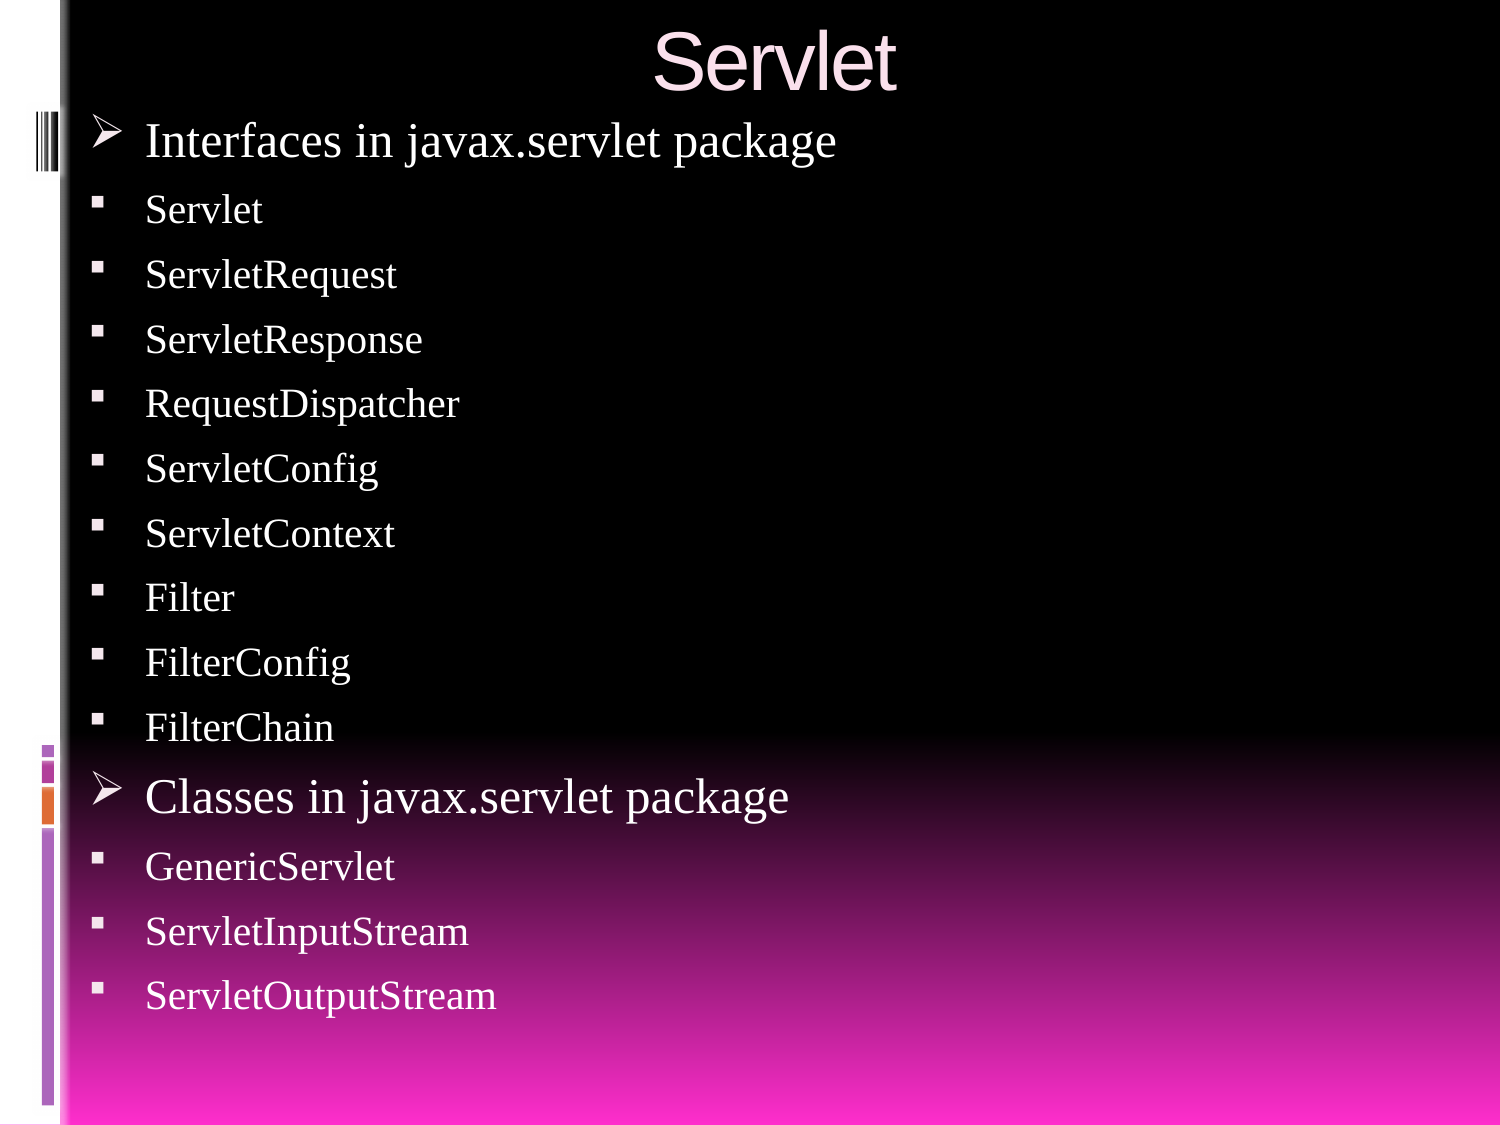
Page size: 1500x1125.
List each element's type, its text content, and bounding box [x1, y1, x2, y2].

list Interfaces in javax.servlet package Servlet ServletRequest ServletResponse RequestDispatcher ServletConfig ServletContext Filter FilterConfig FilterChain Classes in javax.servlet package GenericServlet ServletInputStream ServletOutputStream [62, 99, 1500, 1125]
title Servlet [137, 0, 1413, 99]
